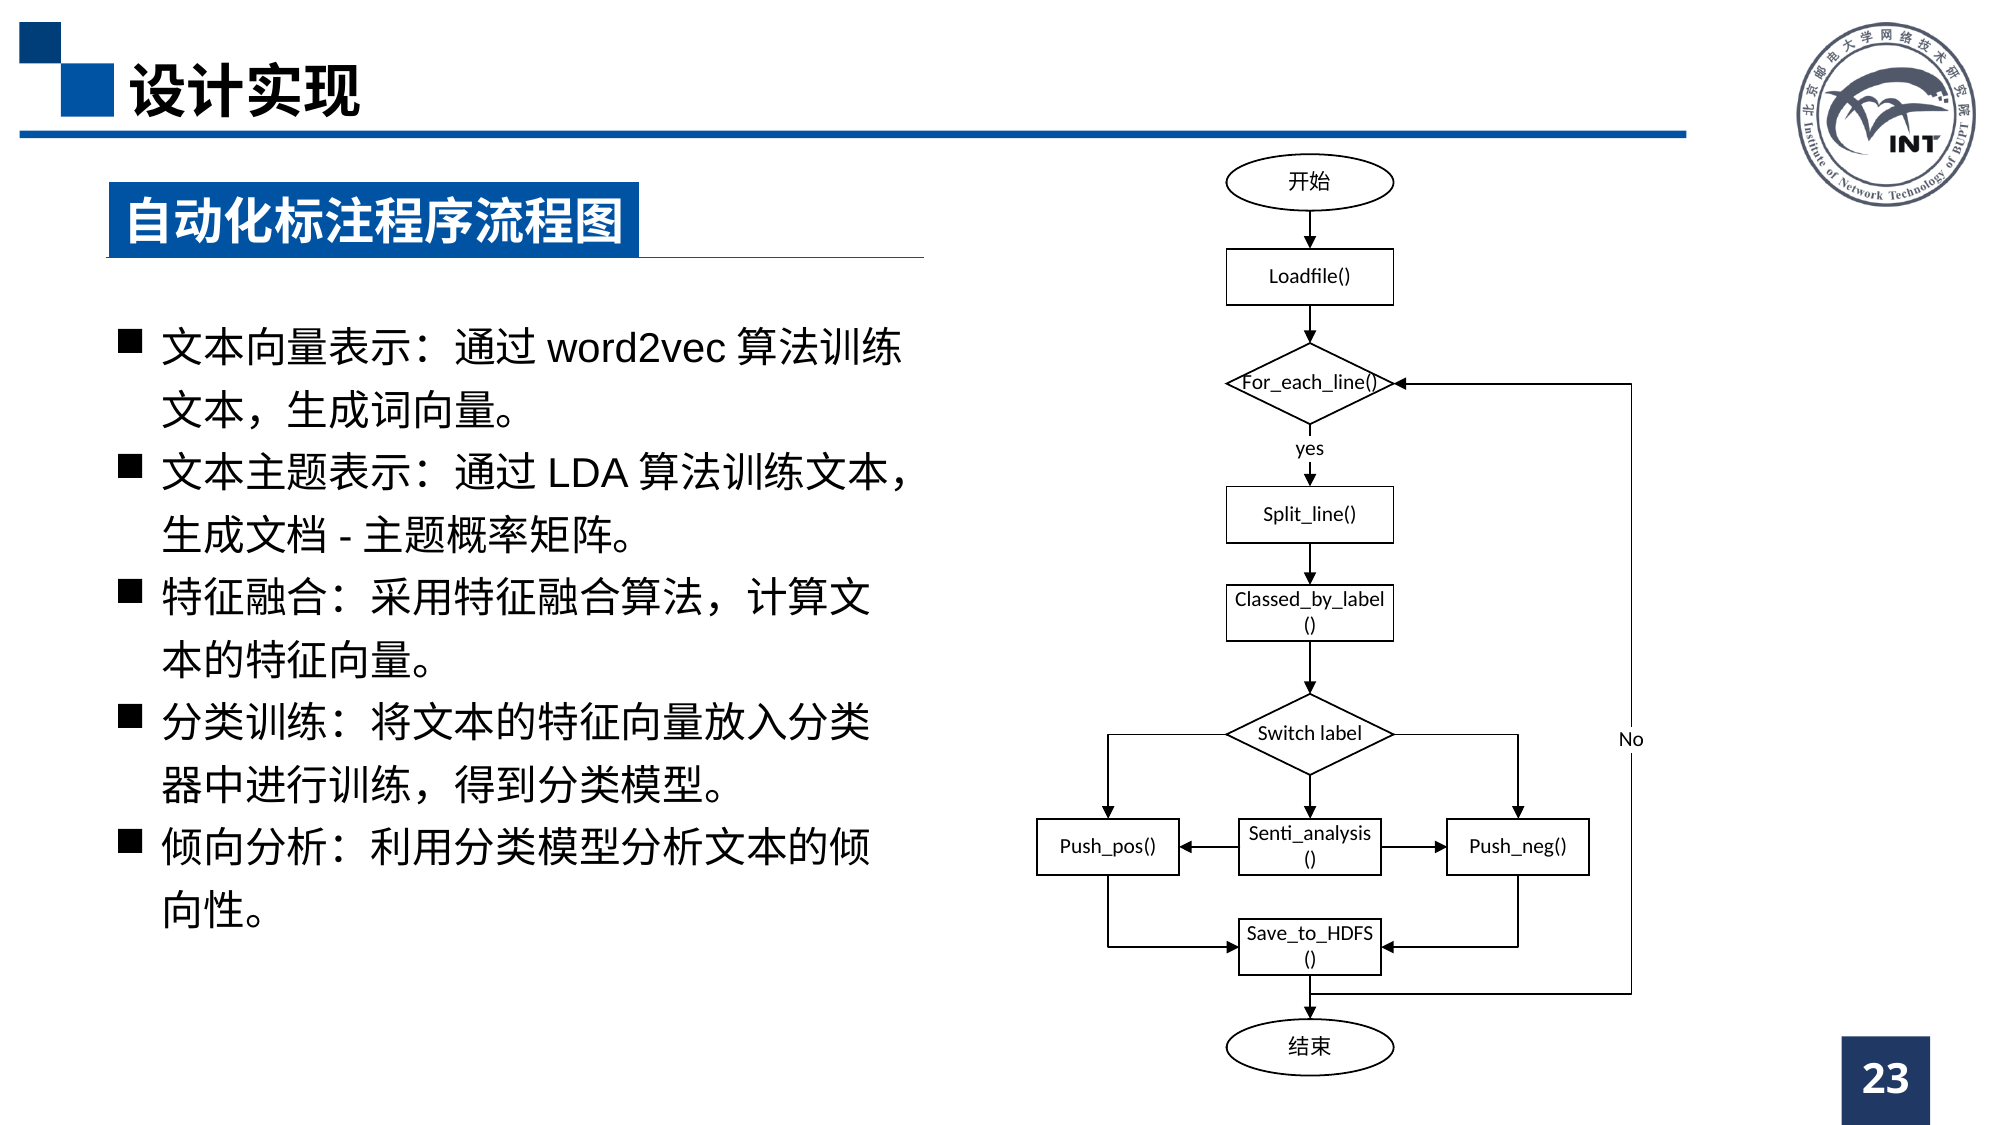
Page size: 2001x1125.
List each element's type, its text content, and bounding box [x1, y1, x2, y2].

slide_number 23 [1771, 1050, 2000, 1111]
text_box 设计实现 [113, 47, 1000, 132]
picture [1034, 151, 1657, 1079]
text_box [106, 182, 924, 258]
text_box 文本向量表示：通过word2vec算法训练文本，生成词向量。 文本主题表示：通过LDA算法训练文本，生成文档-主题概率矩阵。 特征融合：采用特征融合算法，计算文本的特征向量。 分类训练：将文本的特征向量放入分类器中进行训练，得到分类模型。 倾向分析：利用分类模型分析文本的倾向性。 [99, 301, 924, 941]
